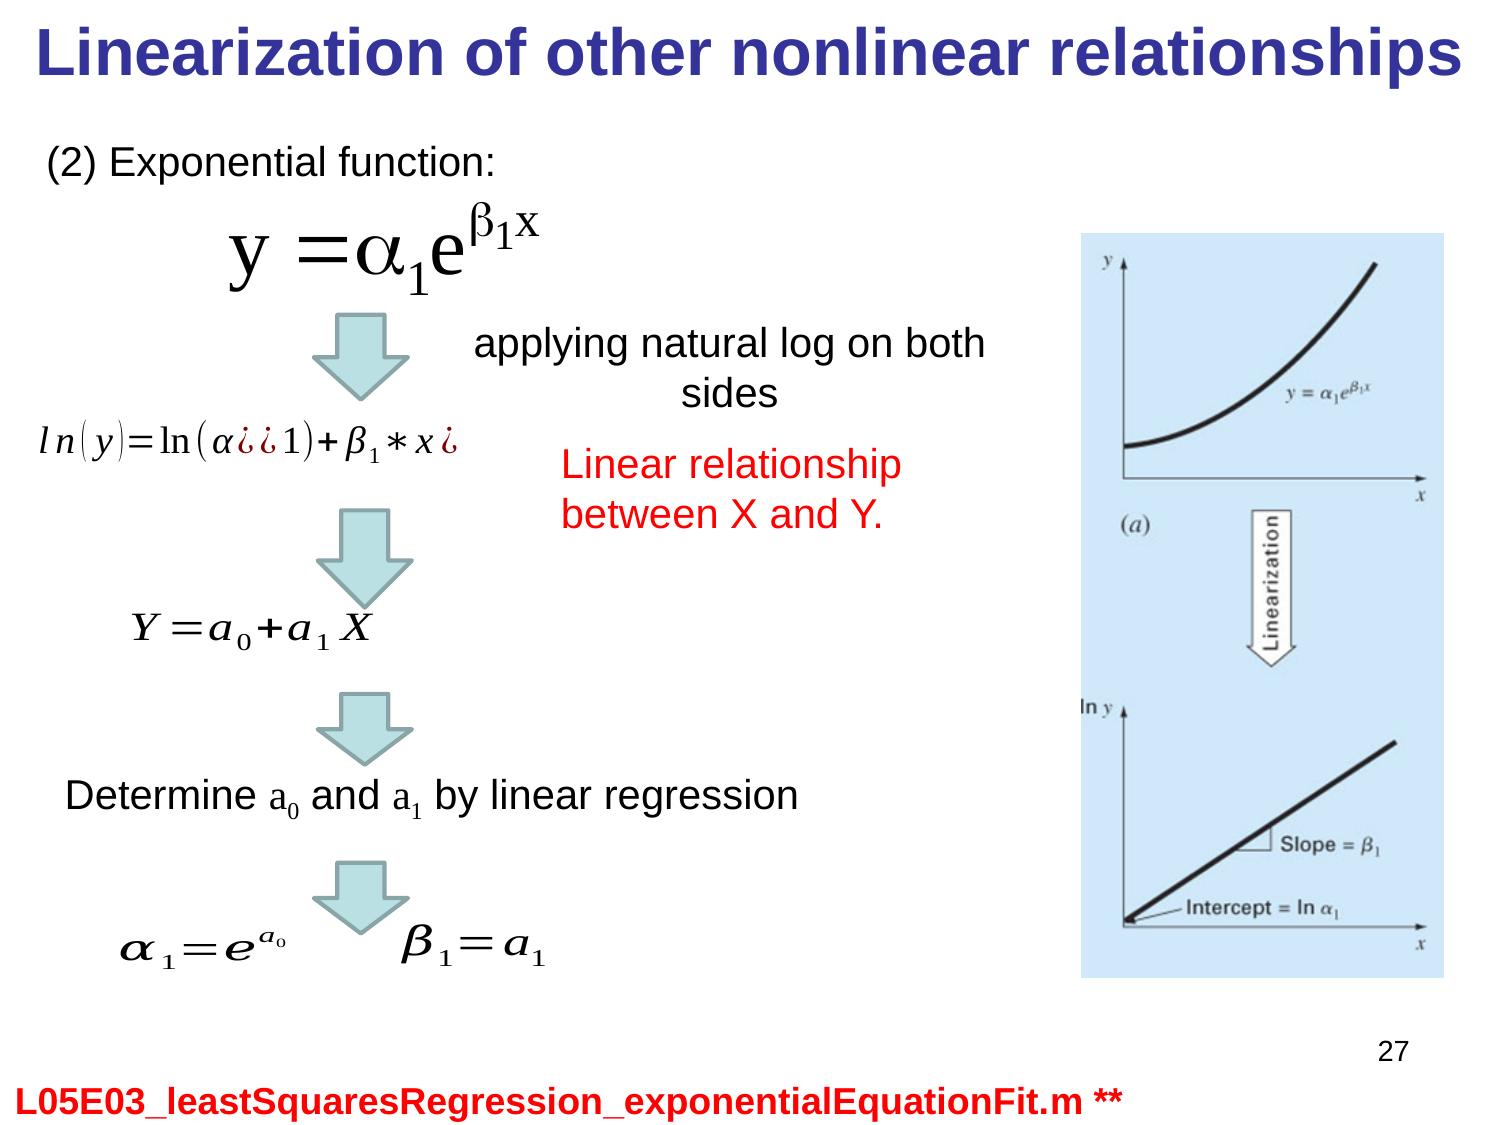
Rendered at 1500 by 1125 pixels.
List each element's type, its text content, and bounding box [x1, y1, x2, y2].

text_box Linear relationship between X and Y. [546, 429, 982, 545]
text_box [315, 691, 414, 760]
text_box [315, 508, 414, 610]
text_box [211, 175, 561, 317]
slide_number 27 [1074, 1024, 1426, 1103]
text_box Linearization of other nonlinear relationships [20, 1, 1480, 97]
picture [1081, 232, 1444, 978]
text_box applying natural log on both sides [426, 308, 1034, 424]
text_box Determine a0 and a1 by linear regression [49, 760, 815, 833]
text_box [311, 860, 411, 936]
text_box L05E03_leastSquaresRegression_exponentialEquationFit.m ** [0, 1069, 1156, 1125]
text_box (2) Exponential function: [31, 126, 523, 192]
text_box [311, 324, 410, 402]
